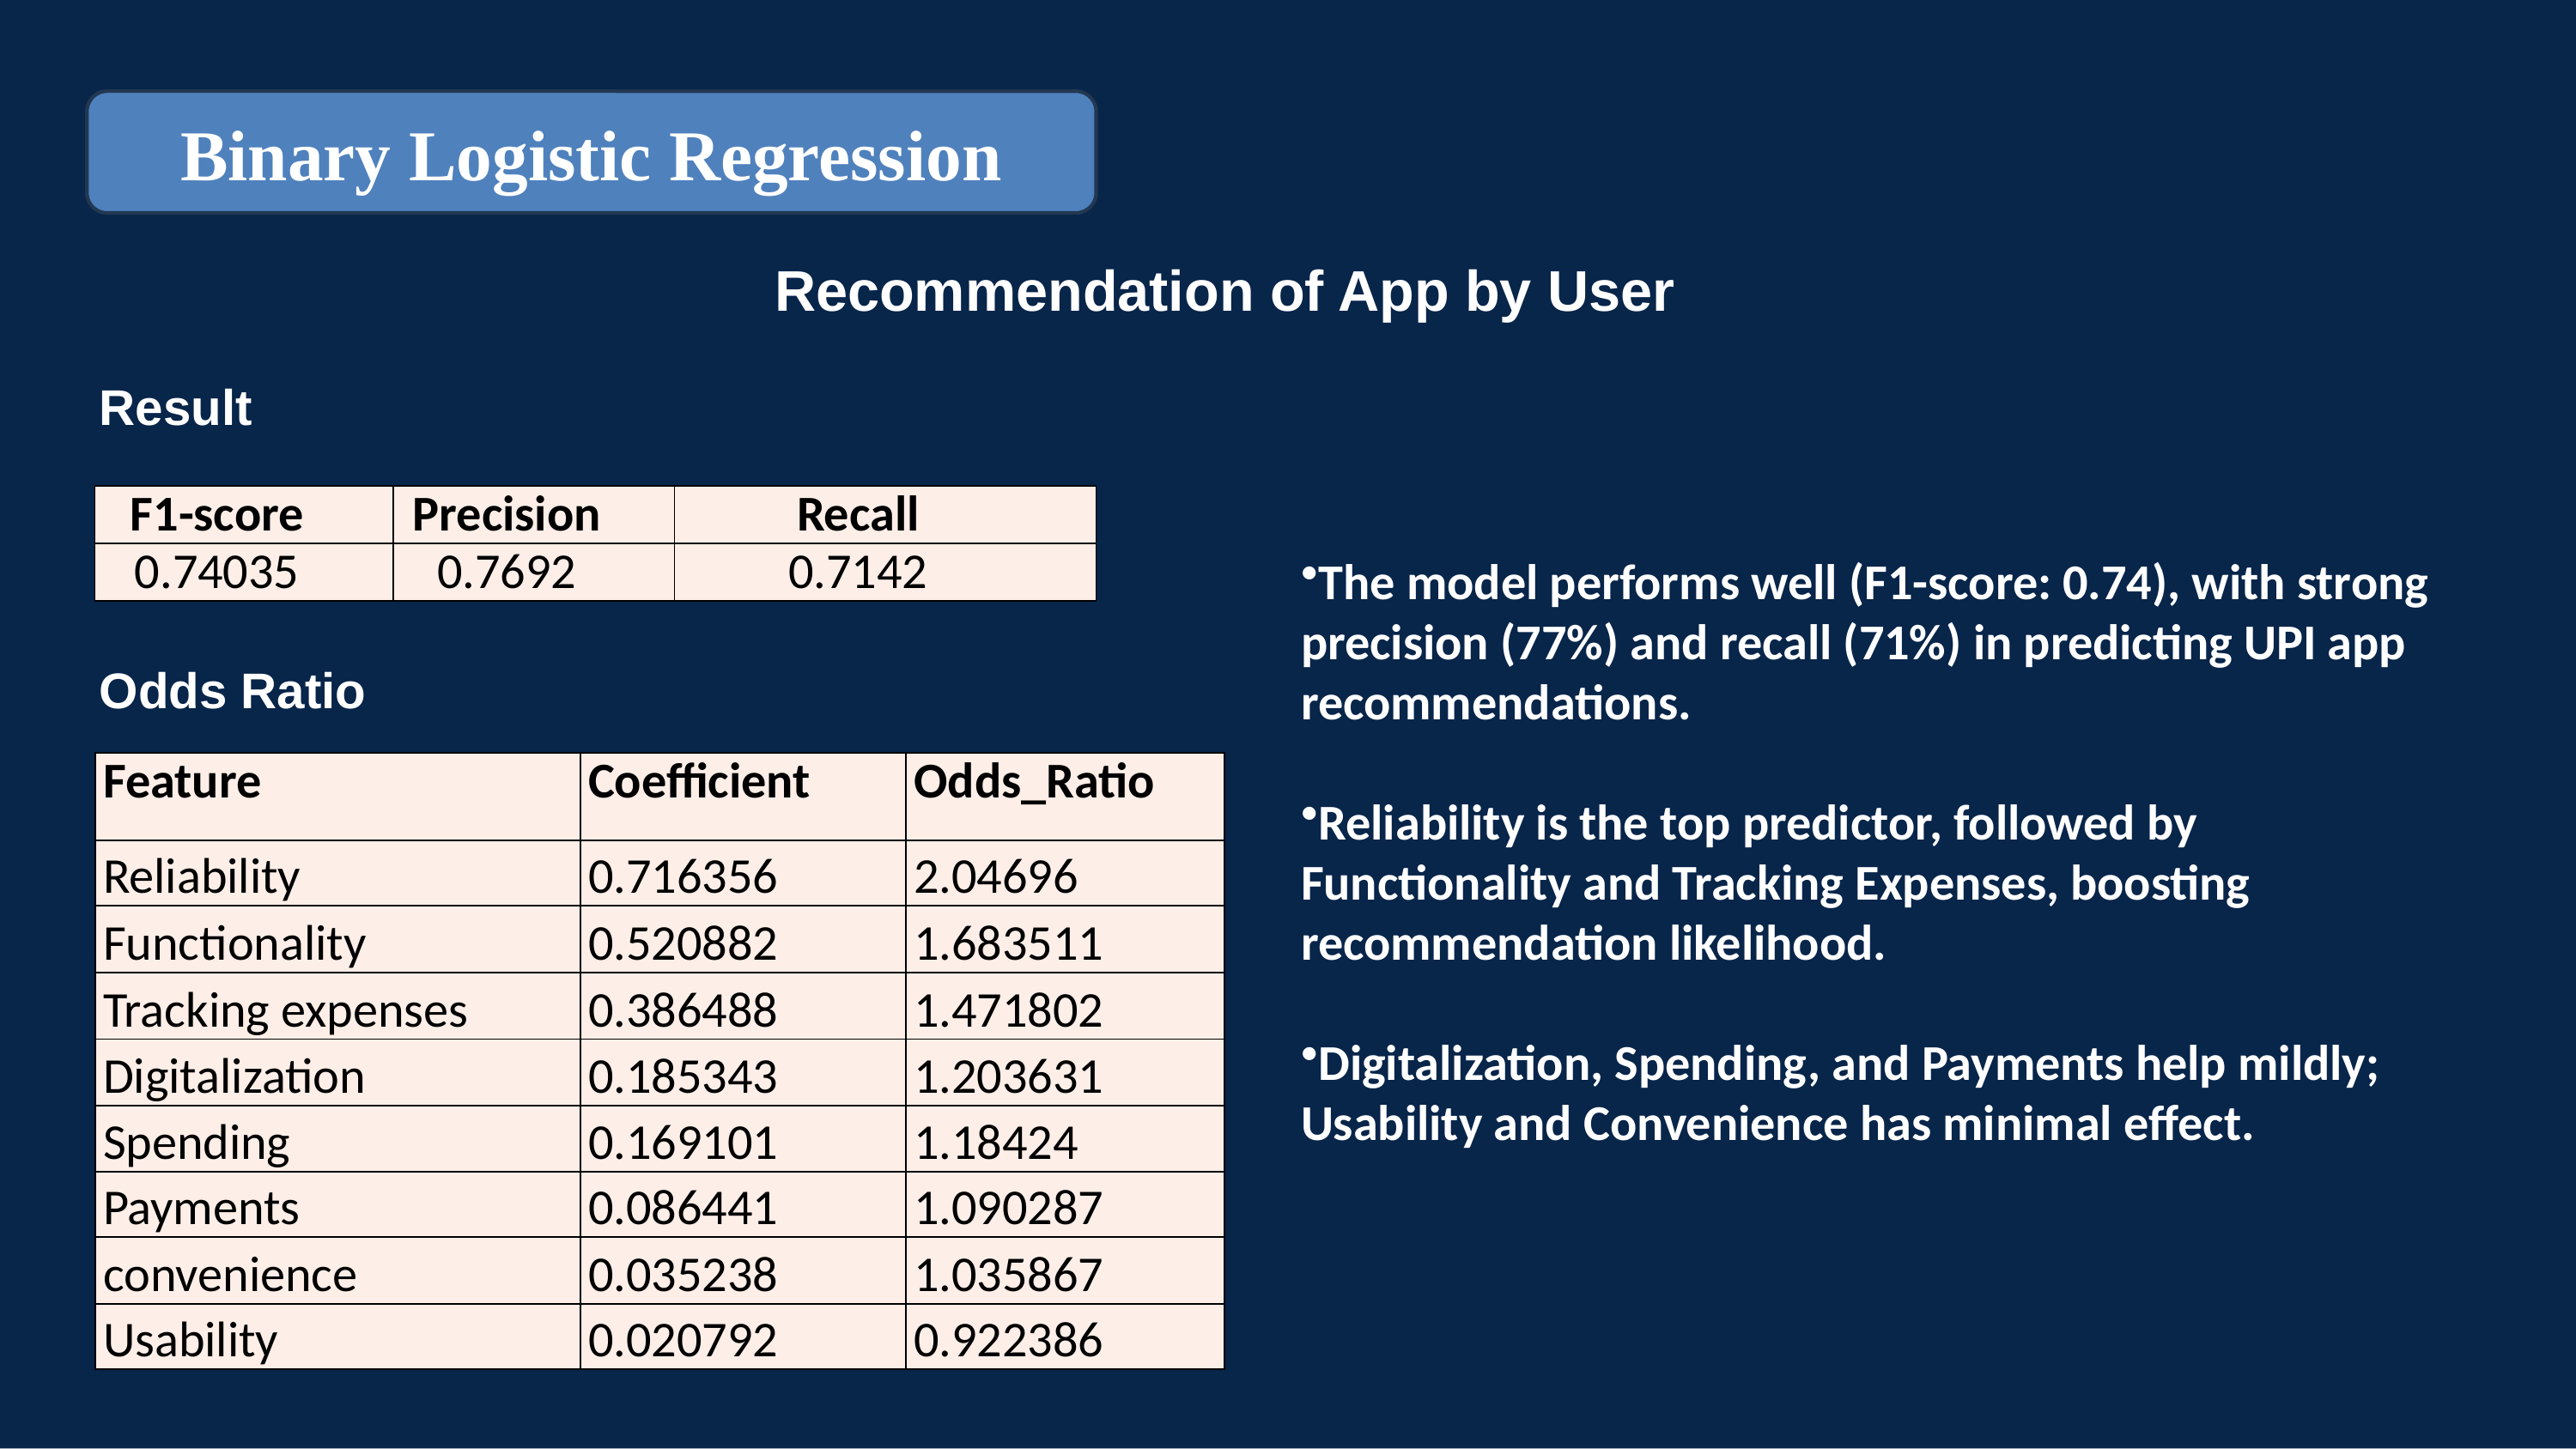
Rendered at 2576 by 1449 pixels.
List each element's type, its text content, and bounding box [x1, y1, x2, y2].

table_cell 0.520882 [581, 906, 905, 972]
table_cell 1.683511 [907, 906, 1224, 972]
table_cell 0.035238 [581, 1238, 905, 1303]
text_box Recommendation of App by User [762, 247, 2050, 329]
table_cell 0.7692 [394, 544, 674, 600]
table_cell 0.922386 [907, 1305, 1224, 1368]
text_box Binary Logistic Regression [85, 89, 1098, 215]
text_box Result [87, 368, 484, 442]
table_cell 0.086441 [581, 1173, 905, 1236]
table_header Coefficient [581, 754, 905, 840]
table_header Precision [394, 487, 674, 543]
text_box Odds Ratio [87, 652, 398, 725]
table_cell 1.18424 [907, 1106, 1224, 1171]
table_header Feature [96, 754, 580, 840]
table_cell 1.203631 [907, 1040, 1224, 1105]
table_cell Spending [96, 1106, 580, 1171]
table_cell 0.185343 [581, 1040, 905, 1105]
table_cell Functionality [96, 906, 580, 972]
text_box The model performs well (F1-score: 0.74), with strong precision (77%) and recall (71%) in predicting UPI app recommendations. Reliability is the top predictor, followed by Functionality and Tracking Expenses, boosting recommendation likelihood. Digitalization, Spending, and Payments help mildly; Usability and Convenience has minimal effect. [1287, 543, 2491, 1157]
table_cell 0.716356 [581, 841, 905, 905]
table_cell 2.04696 [907, 841, 1224, 905]
table_cell Payments [96, 1173, 580, 1236]
table_header Odds_Ratio [907, 754, 1224, 840]
table_cell convenience [96, 1238, 580, 1303]
table_cell 0.386488 [581, 973, 905, 1039]
table_header Recall [675, 487, 1096, 543]
table_cell 0.7142 [675, 544, 1096, 600]
table_cell 0.020792 [581, 1305, 905, 1368]
table_cell Digitalization [96, 1040, 580, 1105]
table_cell Usability [96, 1305, 580, 1368]
table_cell 0.169101 [581, 1106, 905, 1171]
table_cell Reliability [96, 841, 580, 905]
table_cell 1.035867 [907, 1238, 1224, 1303]
table_cell 0.74035 [95, 544, 392, 600]
table_cell 1.471802 [907, 973, 1224, 1039]
table_cell 1.090287 [907, 1173, 1224, 1236]
table_cell Tracking expenses [96, 973, 580, 1039]
table_header F1-score [95, 487, 392, 543]
